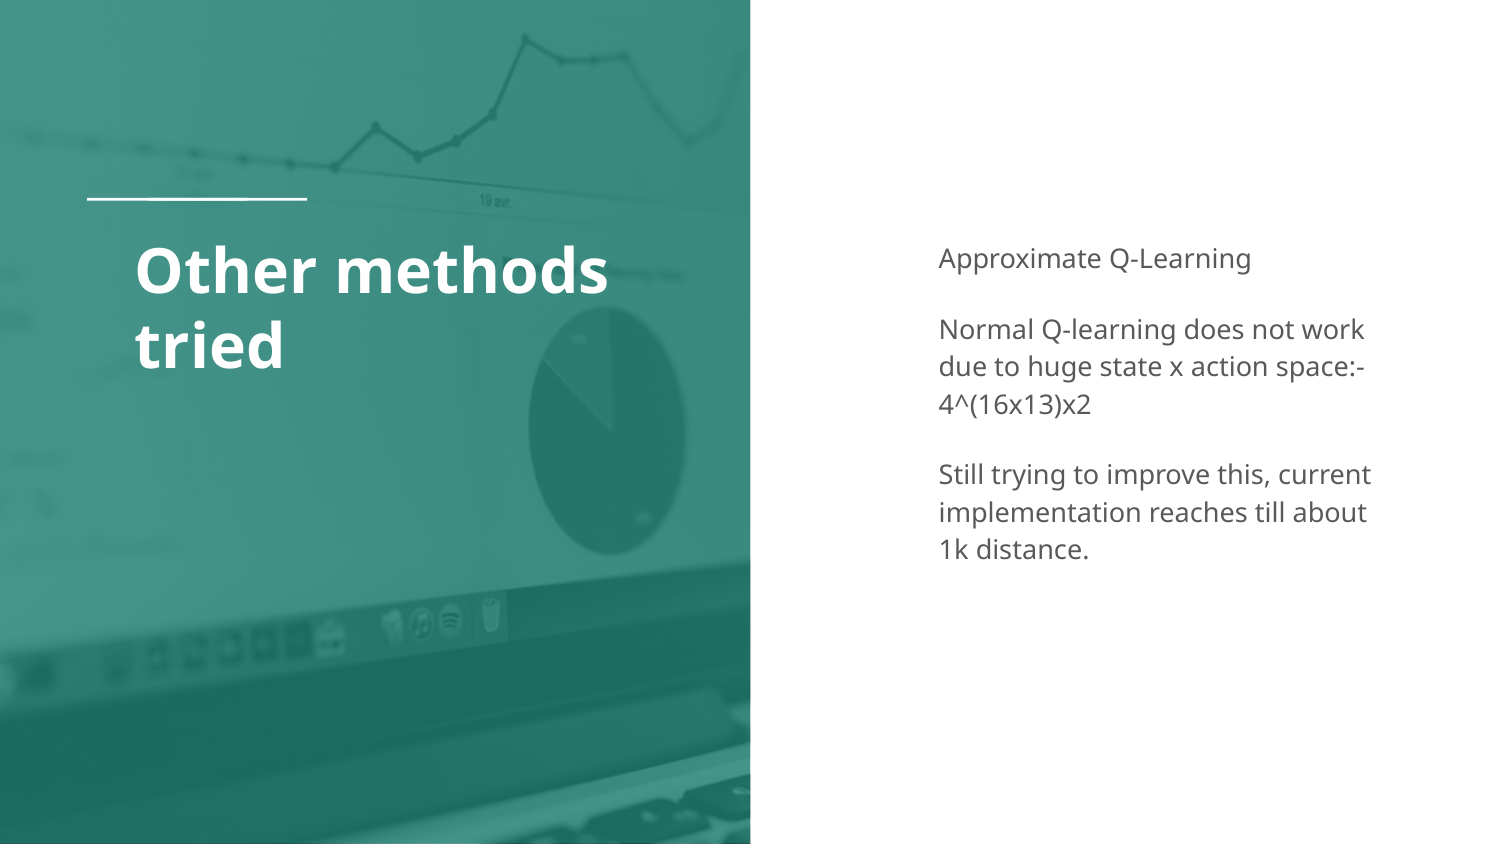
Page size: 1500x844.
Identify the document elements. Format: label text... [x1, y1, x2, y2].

title Other methods tried [119, 216, 662, 380]
list Approximate Q-Learning Normal Q-learning does not work due to huge state x action space:- 4^(16x13)x2 Still trying to improve this, current implementation reaches till about 1k distance. [848, 221, 1403, 719]
